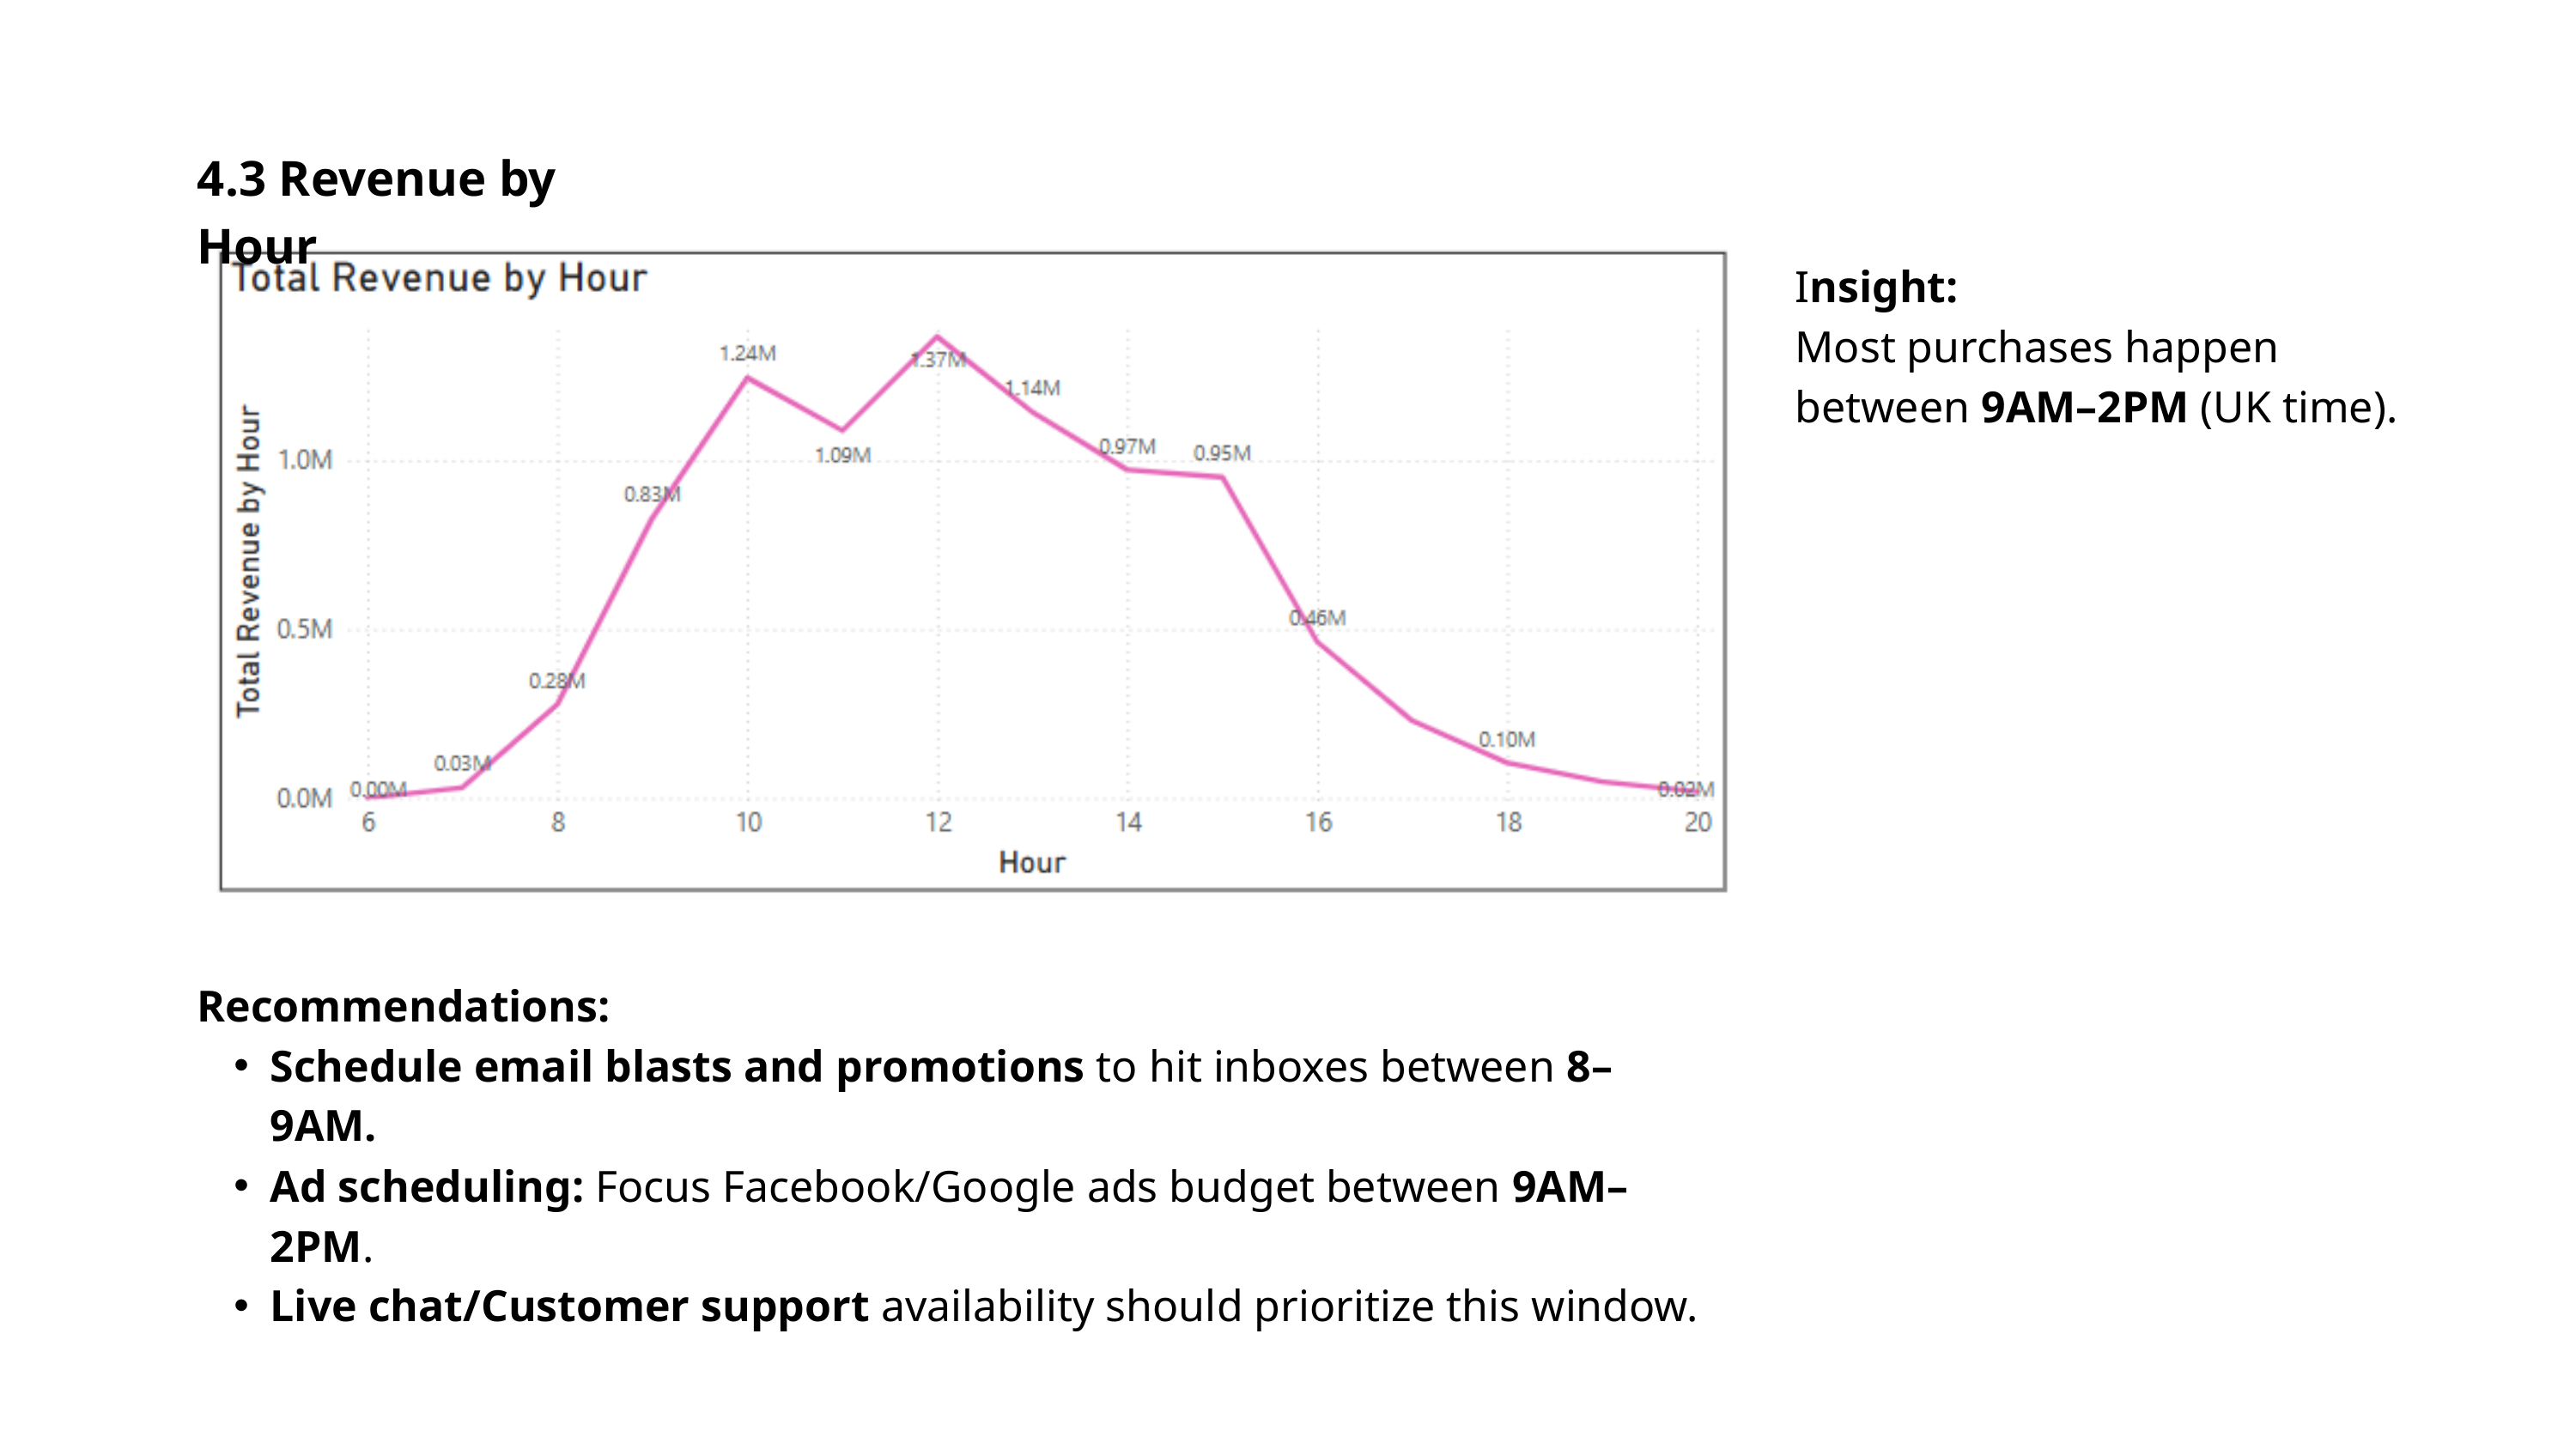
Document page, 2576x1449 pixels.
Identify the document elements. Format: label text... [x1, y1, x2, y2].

text_box [197, 227, 1752, 921]
text_box 4.3 Revenue by Hour [197, 137, 672, 274]
text_box Recommendations: Schedule email blasts and promotions to hit inboxes between 8–9AM. Ad scheduling: Focus Facebook/Google ads budget between 9AM–2PM. Live chat/Customer support availability should prioritize this window. [197, 970, 1713, 1331]
text_box Insight: Most purchases happen between 9AM–2PM (UK time). [1795, 251, 2432, 432]
